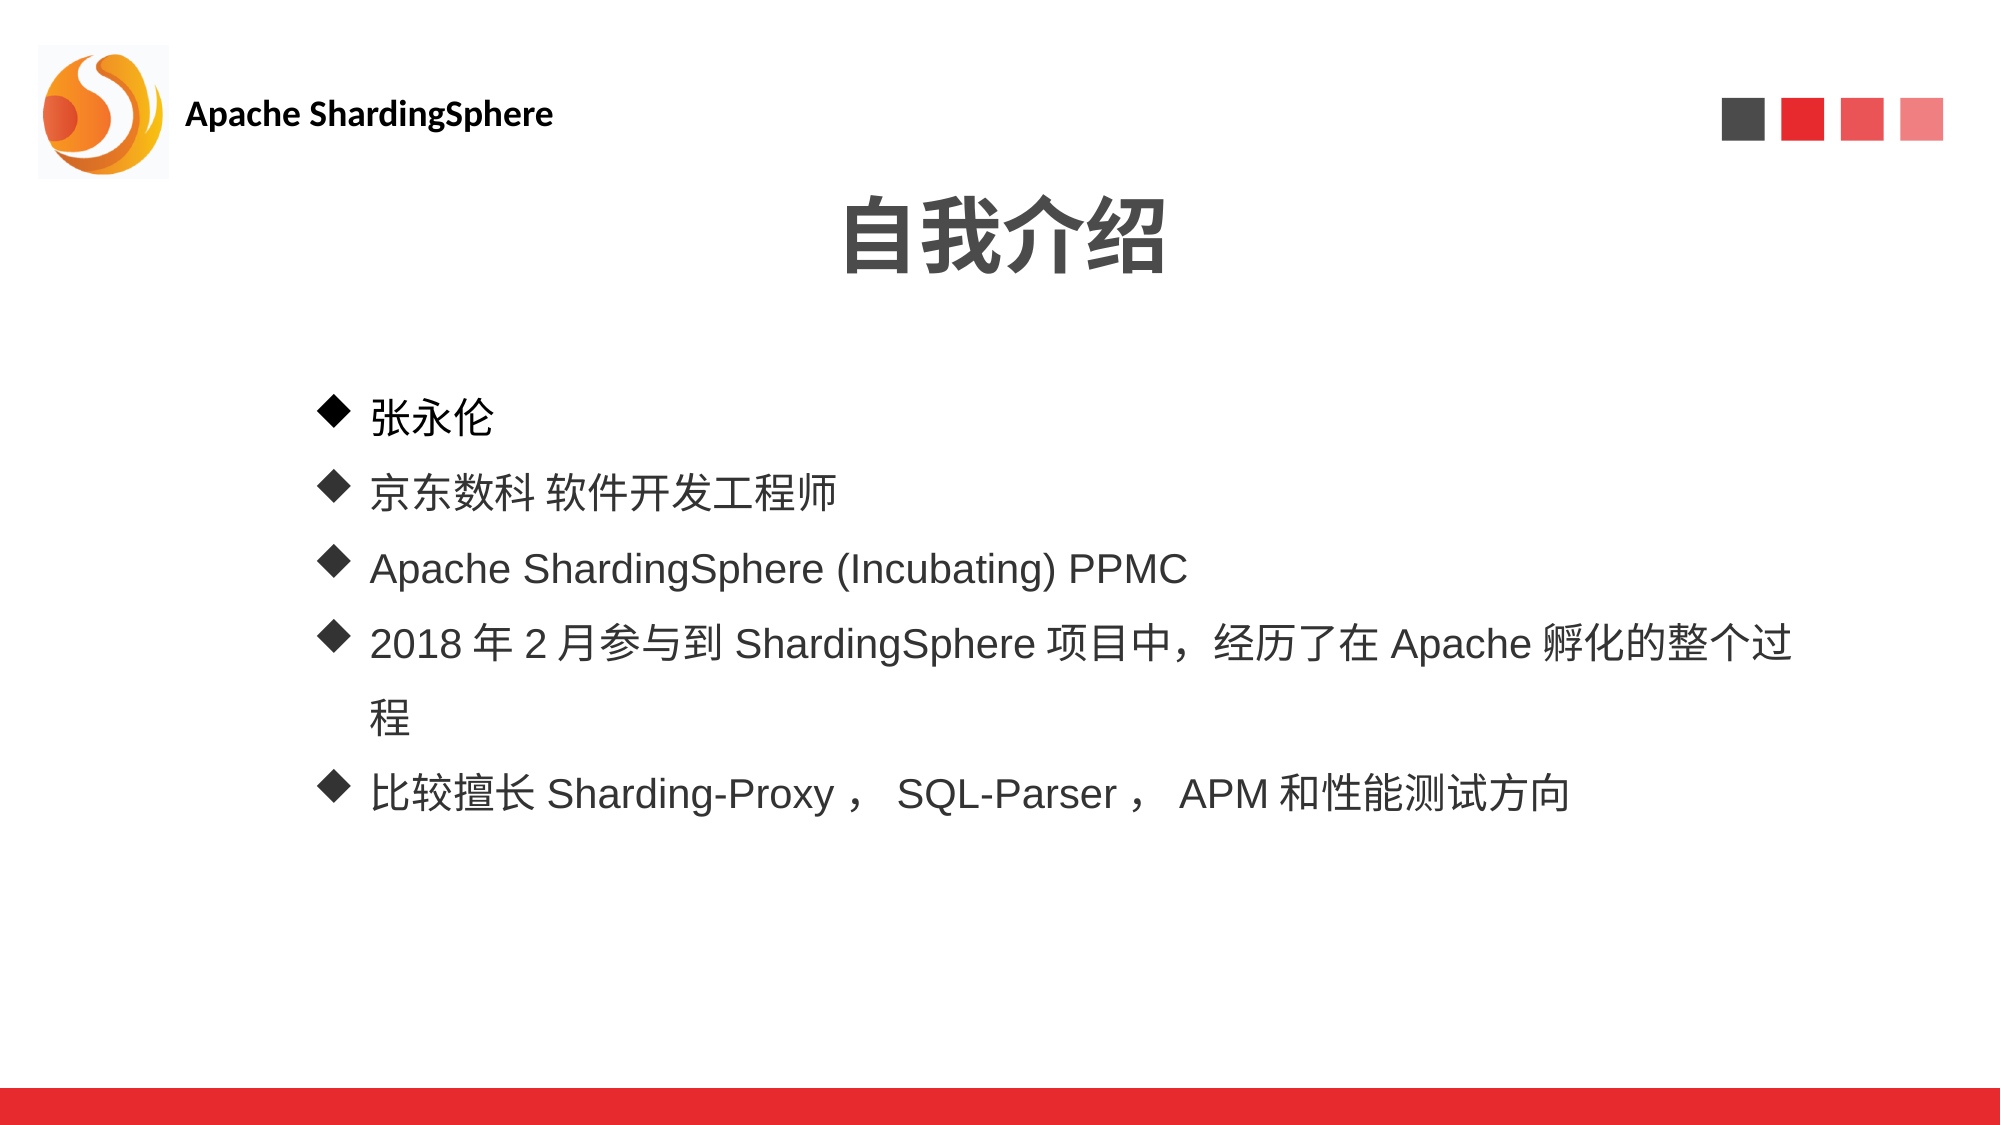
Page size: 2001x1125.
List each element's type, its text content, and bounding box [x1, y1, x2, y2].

text_box 自我介绍 [820, 176, 1184, 291]
text_box [0, 1087, 2000, 1125]
text_box 张永伦 京东数科 软件开发工程师 Apache ShardingSphere (Incubating) PPMC 2018年2月参与到ShardingSphere项目中，经历了在Apache孵化的整个过程 比较擅长Sharding-Proxy，SQL-Parser，APM和性能测试方向 [298, 359, 1841, 824]
picture [38, 45, 169, 179]
